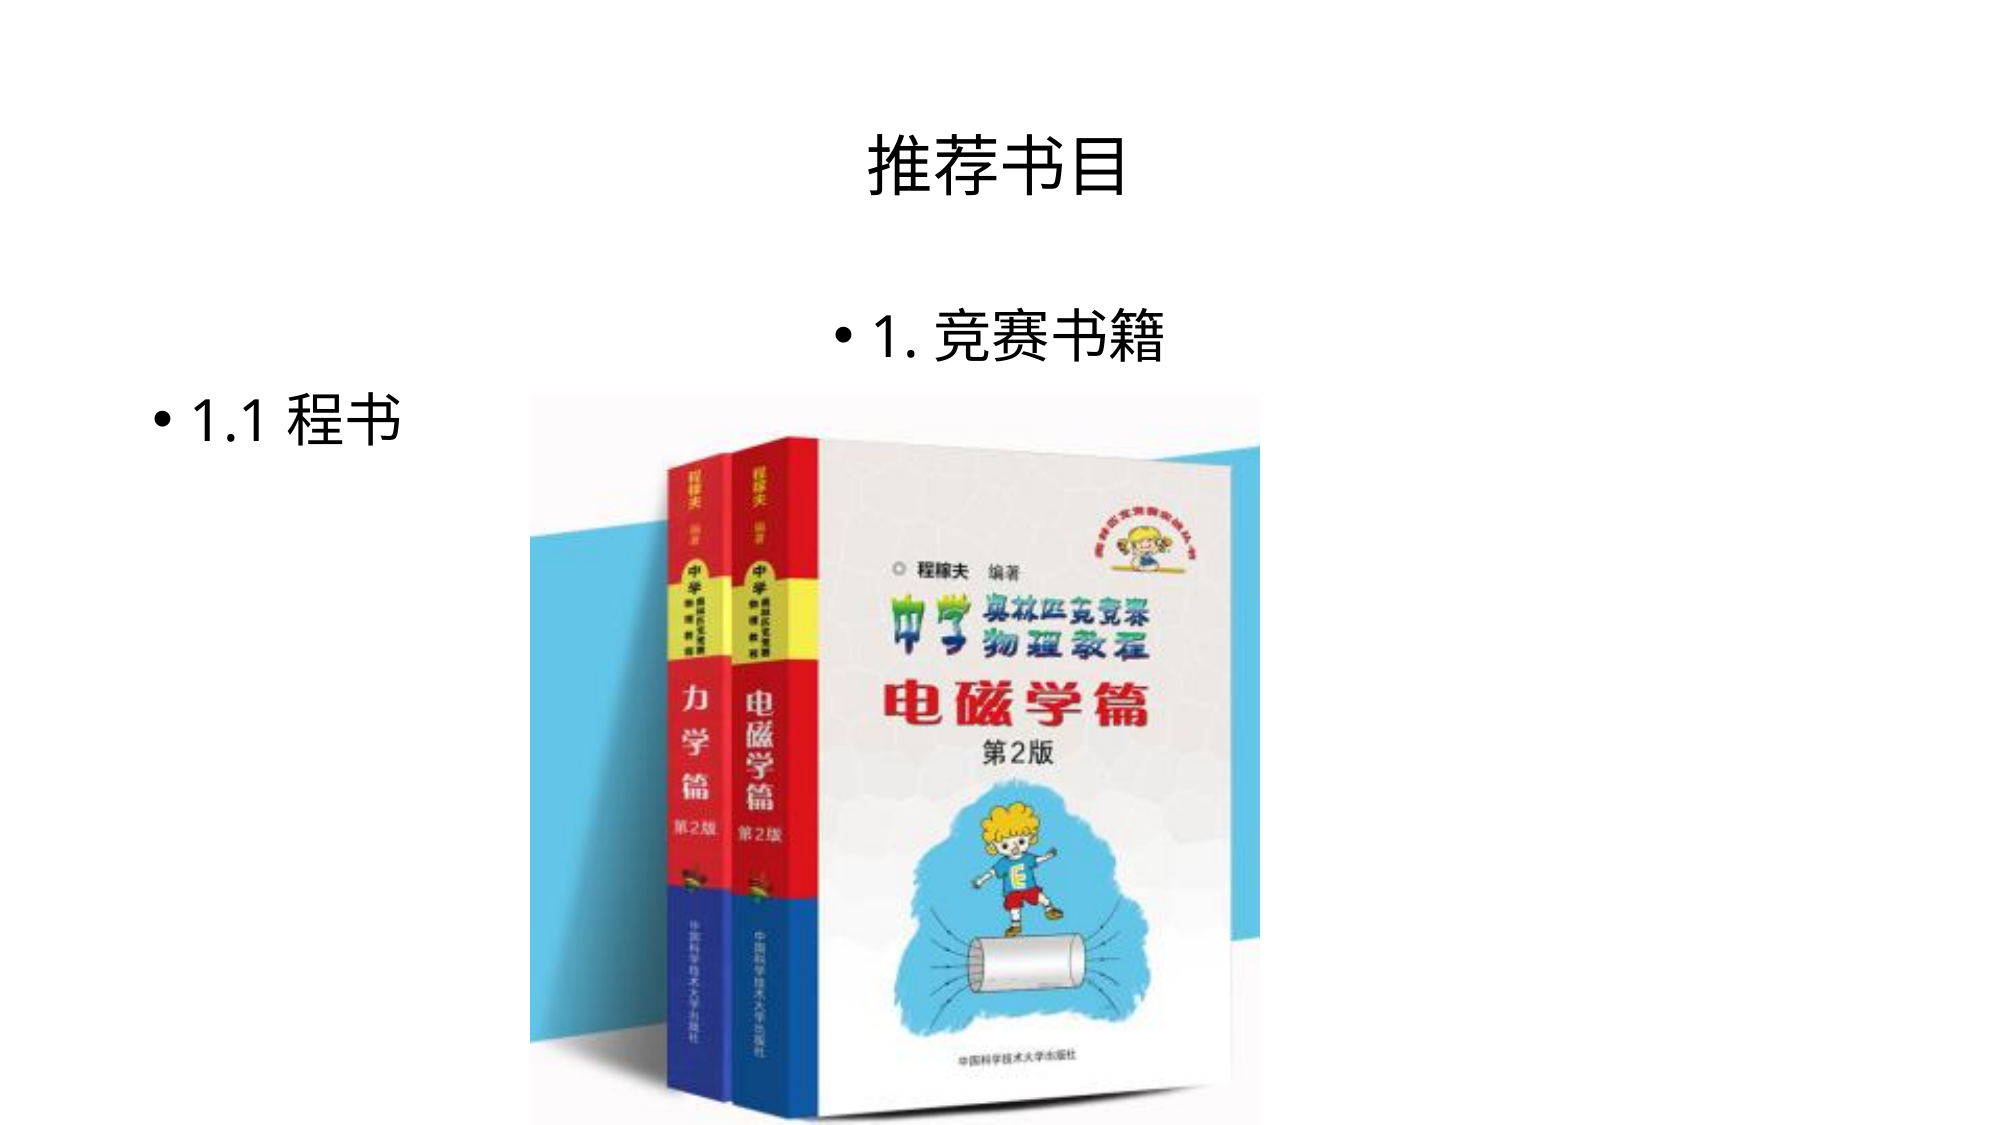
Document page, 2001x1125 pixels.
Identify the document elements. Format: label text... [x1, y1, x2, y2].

list 1.竞赛书籍 1.1程书 [137, 299, 1863, 1014]
title 推荐书目 [137, 59, 1863, 278]
picture [530, 395, 1260, 1125]
